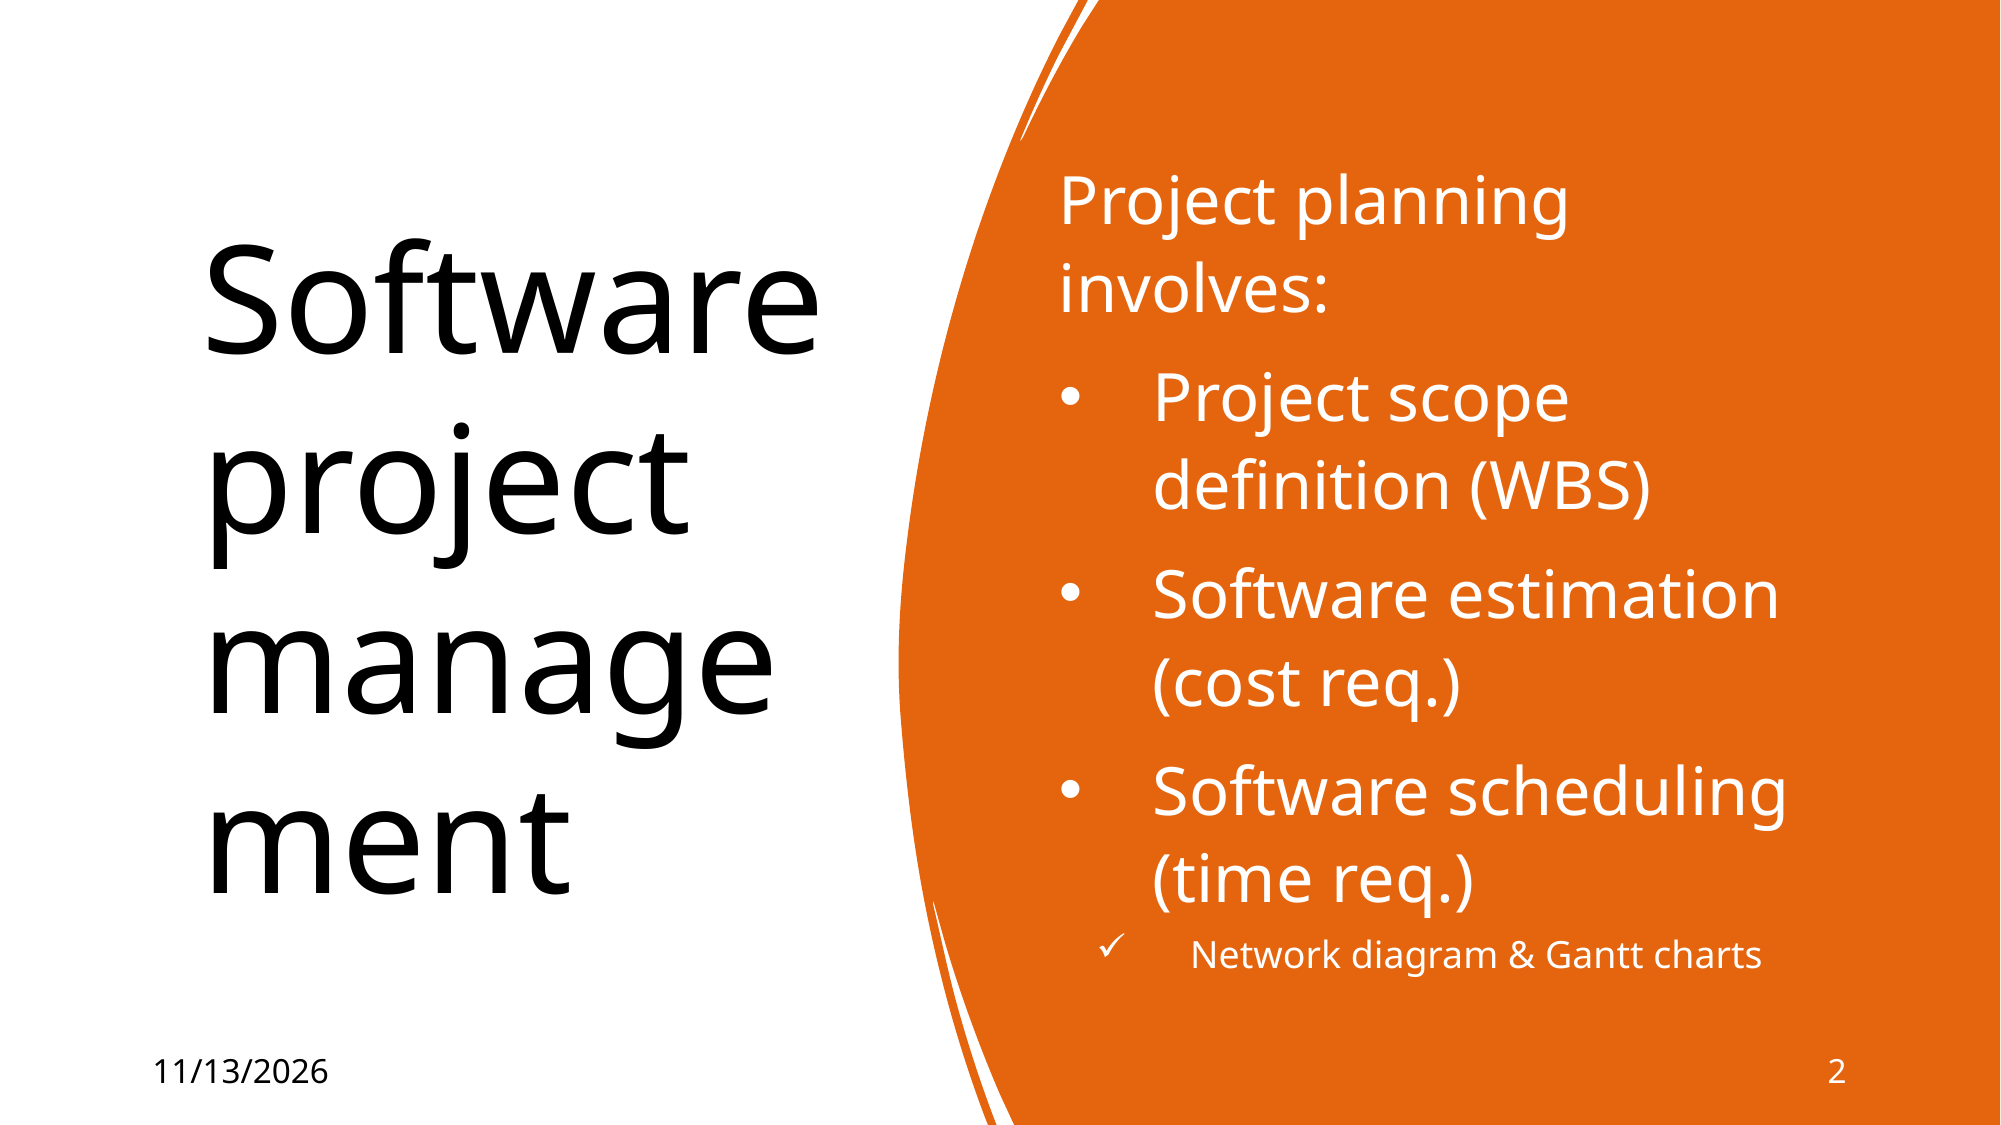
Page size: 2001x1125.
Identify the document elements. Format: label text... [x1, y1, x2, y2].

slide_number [137, 1042, 513, 1103]
slide_number 2 [1651, 1042, 1862, 1103]
list Project planning involves: Project scope definition (WBS) Software estimation (cost req.) Software scheduling (time req.) Network diagram & Gantt charts [1043, 214, 1863, 912]
title Software project management [186, 106, 872, 1020]
